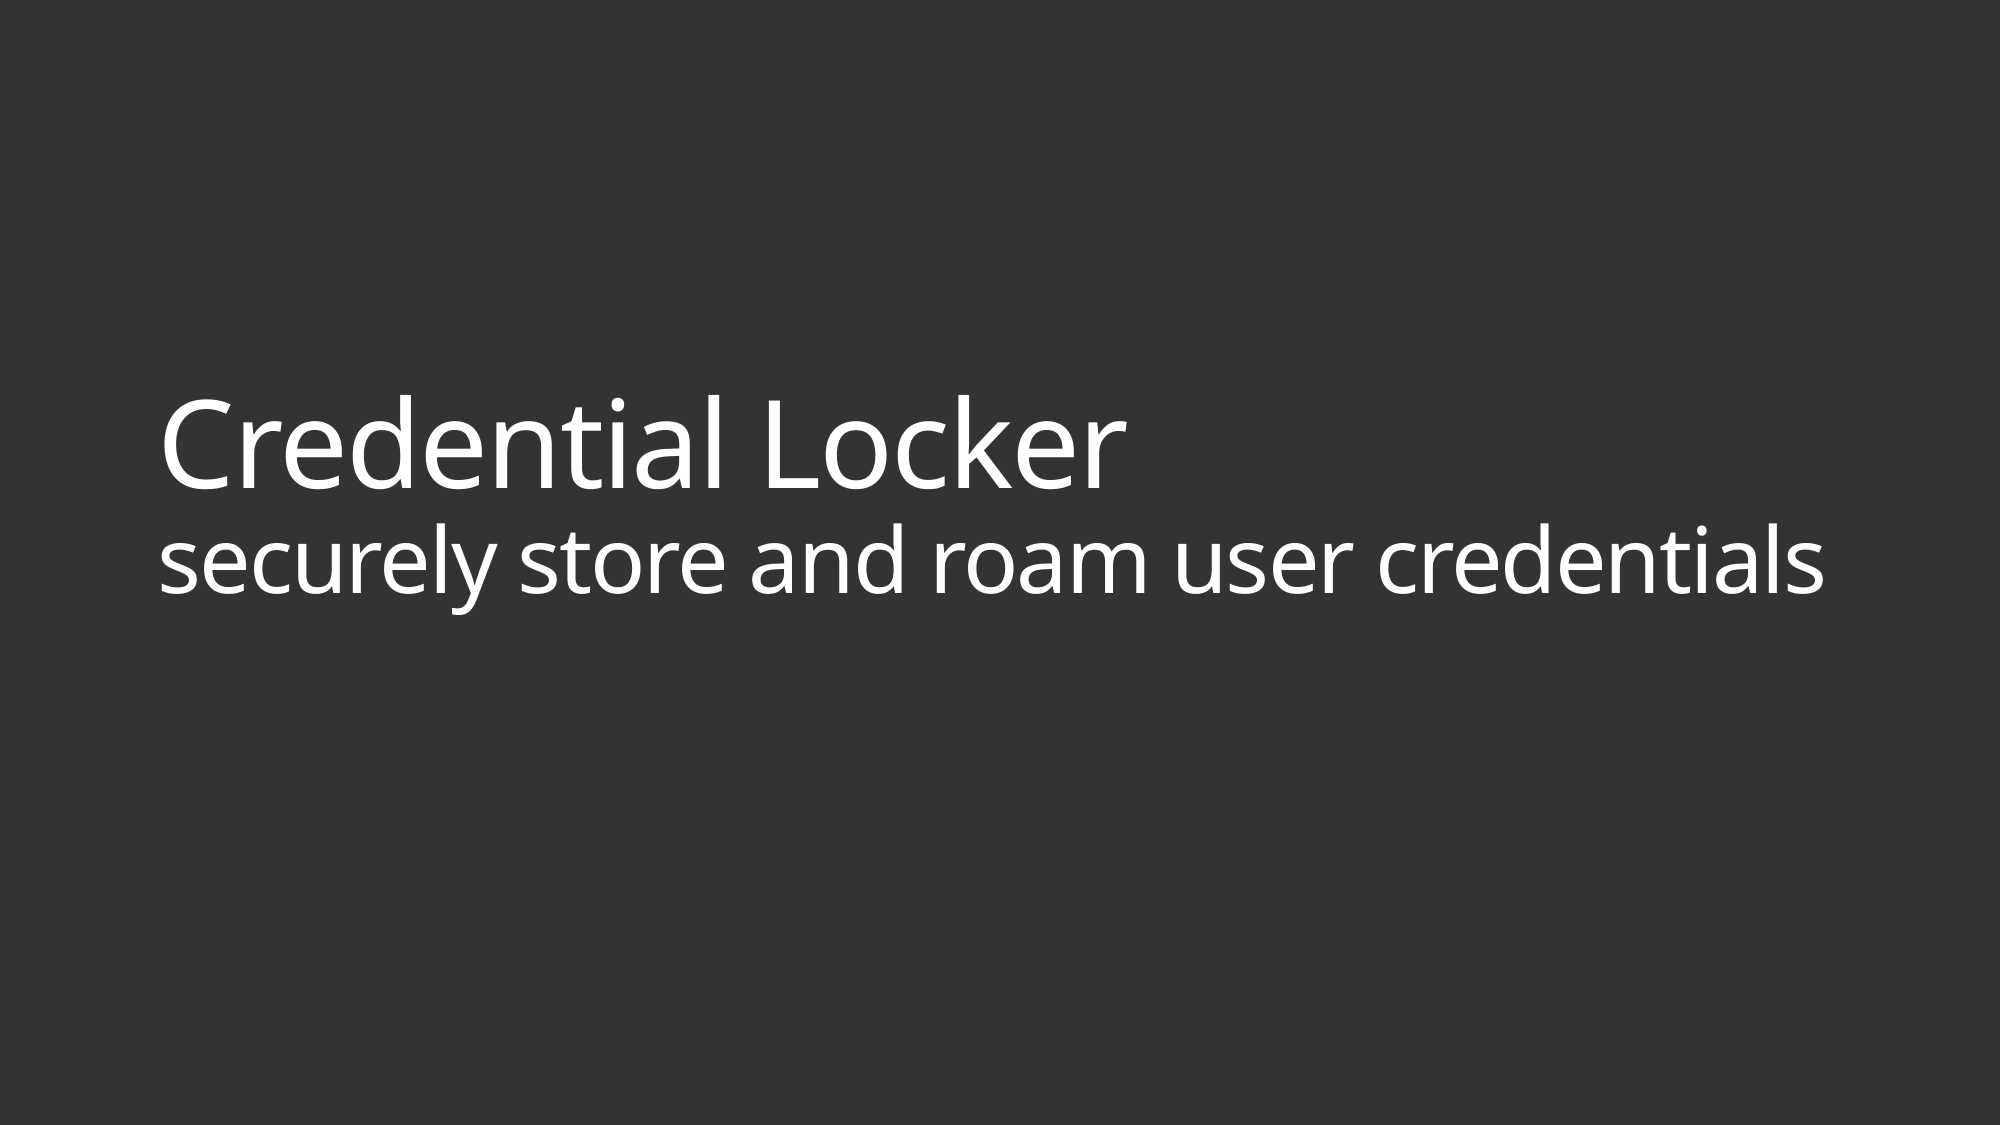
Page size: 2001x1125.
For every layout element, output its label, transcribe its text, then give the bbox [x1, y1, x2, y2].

title Credential Locker securely store and roam user credentials [133, 367, 1956, 531]
